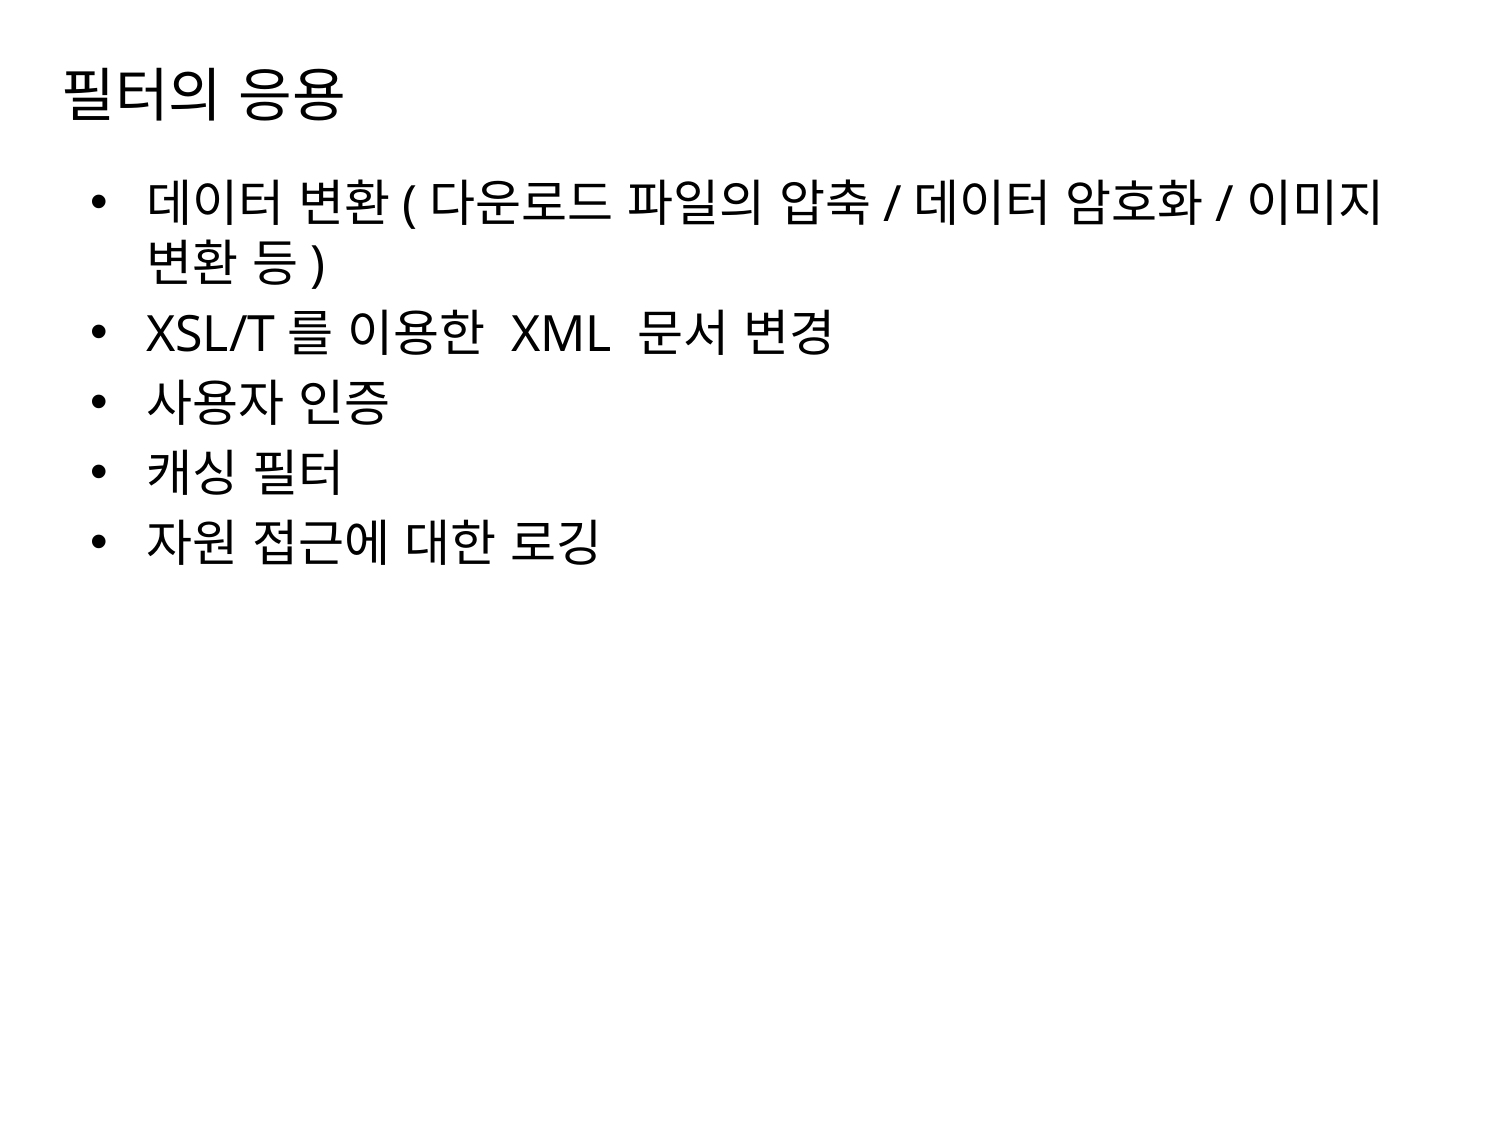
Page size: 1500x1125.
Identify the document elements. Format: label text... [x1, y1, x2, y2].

title 필터의 응용 [46, 45, 1465, 141]
list 데이터 변환(다운로드 파일의 압축/데이터 암호화/이미지 변환 등) XSL/T를 이용한 XML 문서 변경 사용자 인증 캐싱 필터 자원 접근에 대한 로깅 [75, 164, 1425, 1005]
